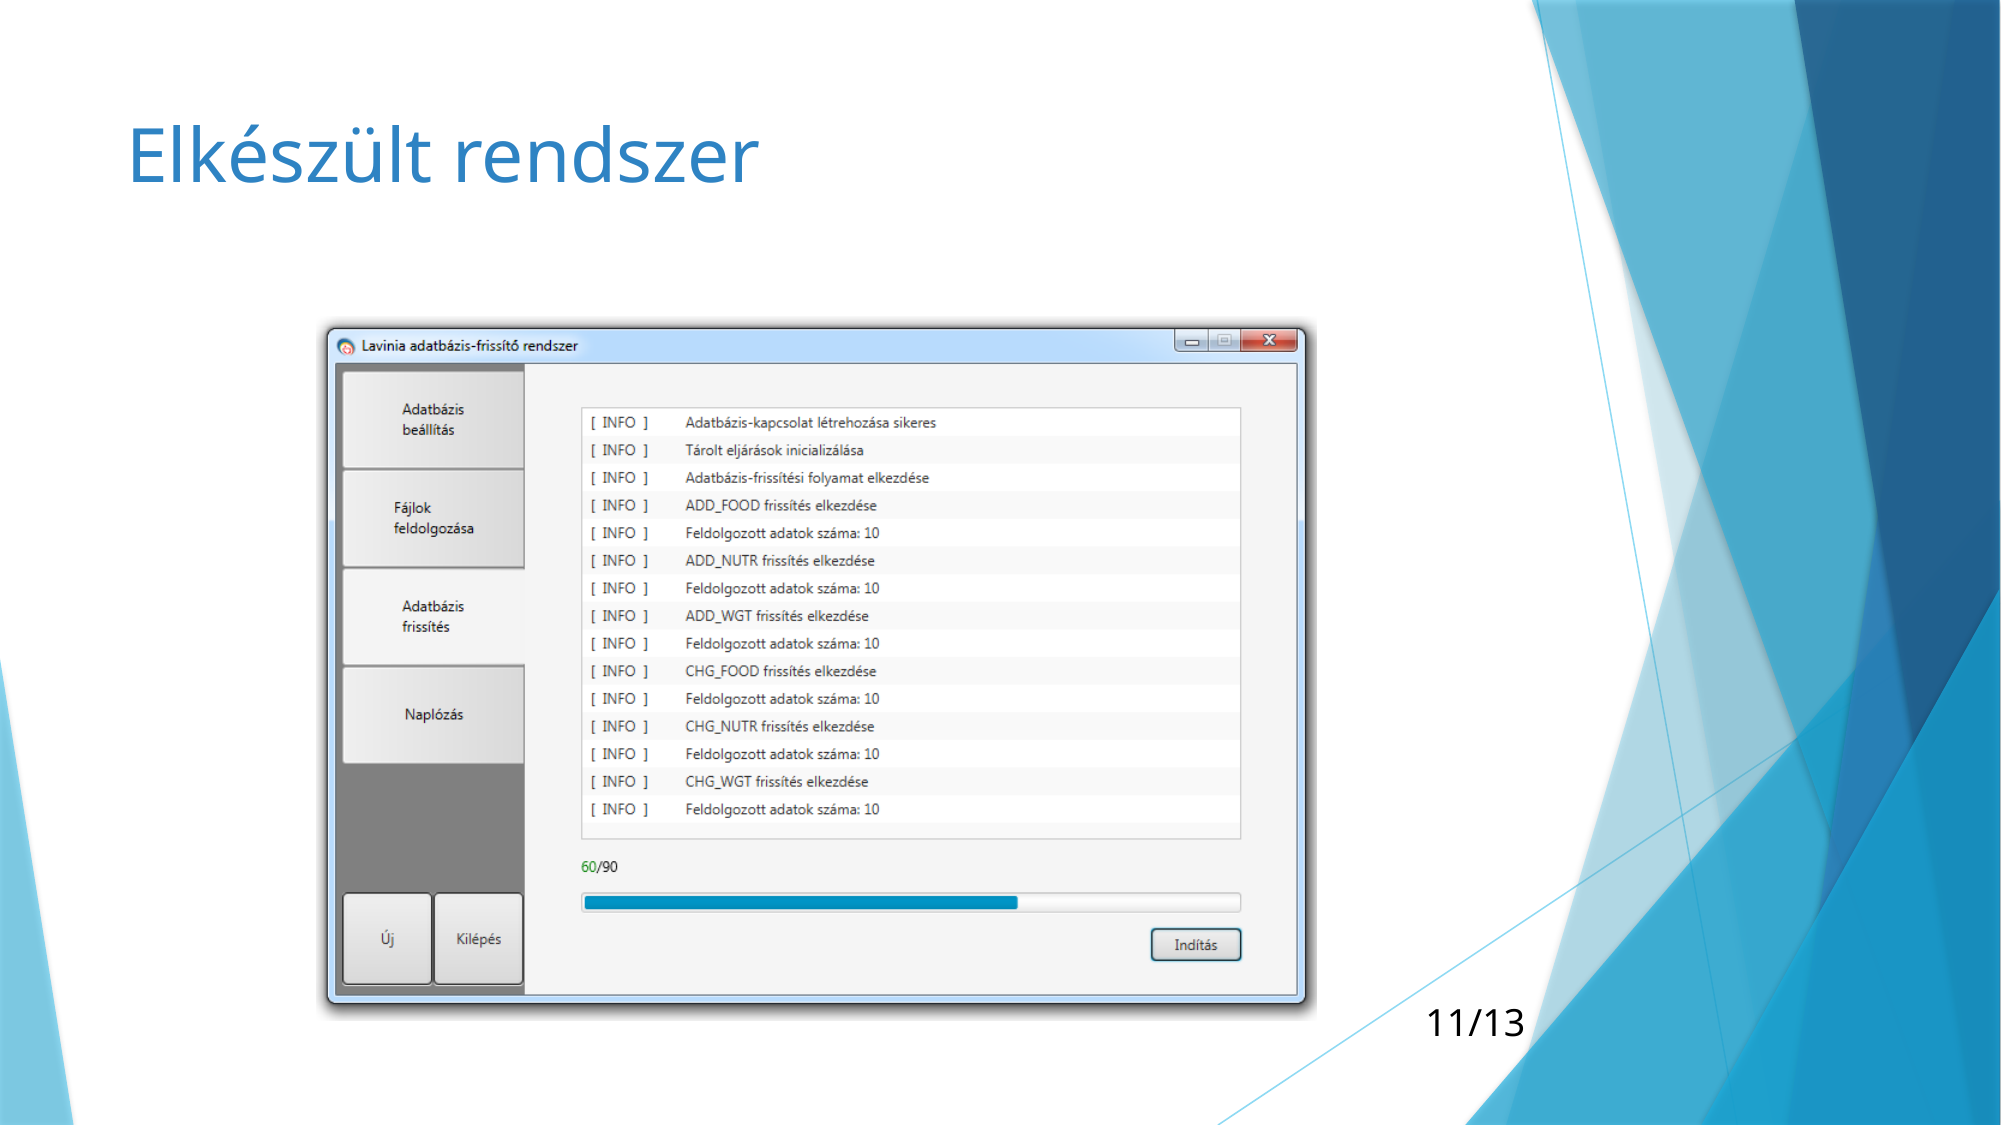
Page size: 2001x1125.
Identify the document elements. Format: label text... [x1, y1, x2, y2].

text_box 11/13 [1409, 991, 1542, 1051]
title Elkészült rendszer [111, 99, 1522, 317]
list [315, 316, 1317, 1021]
